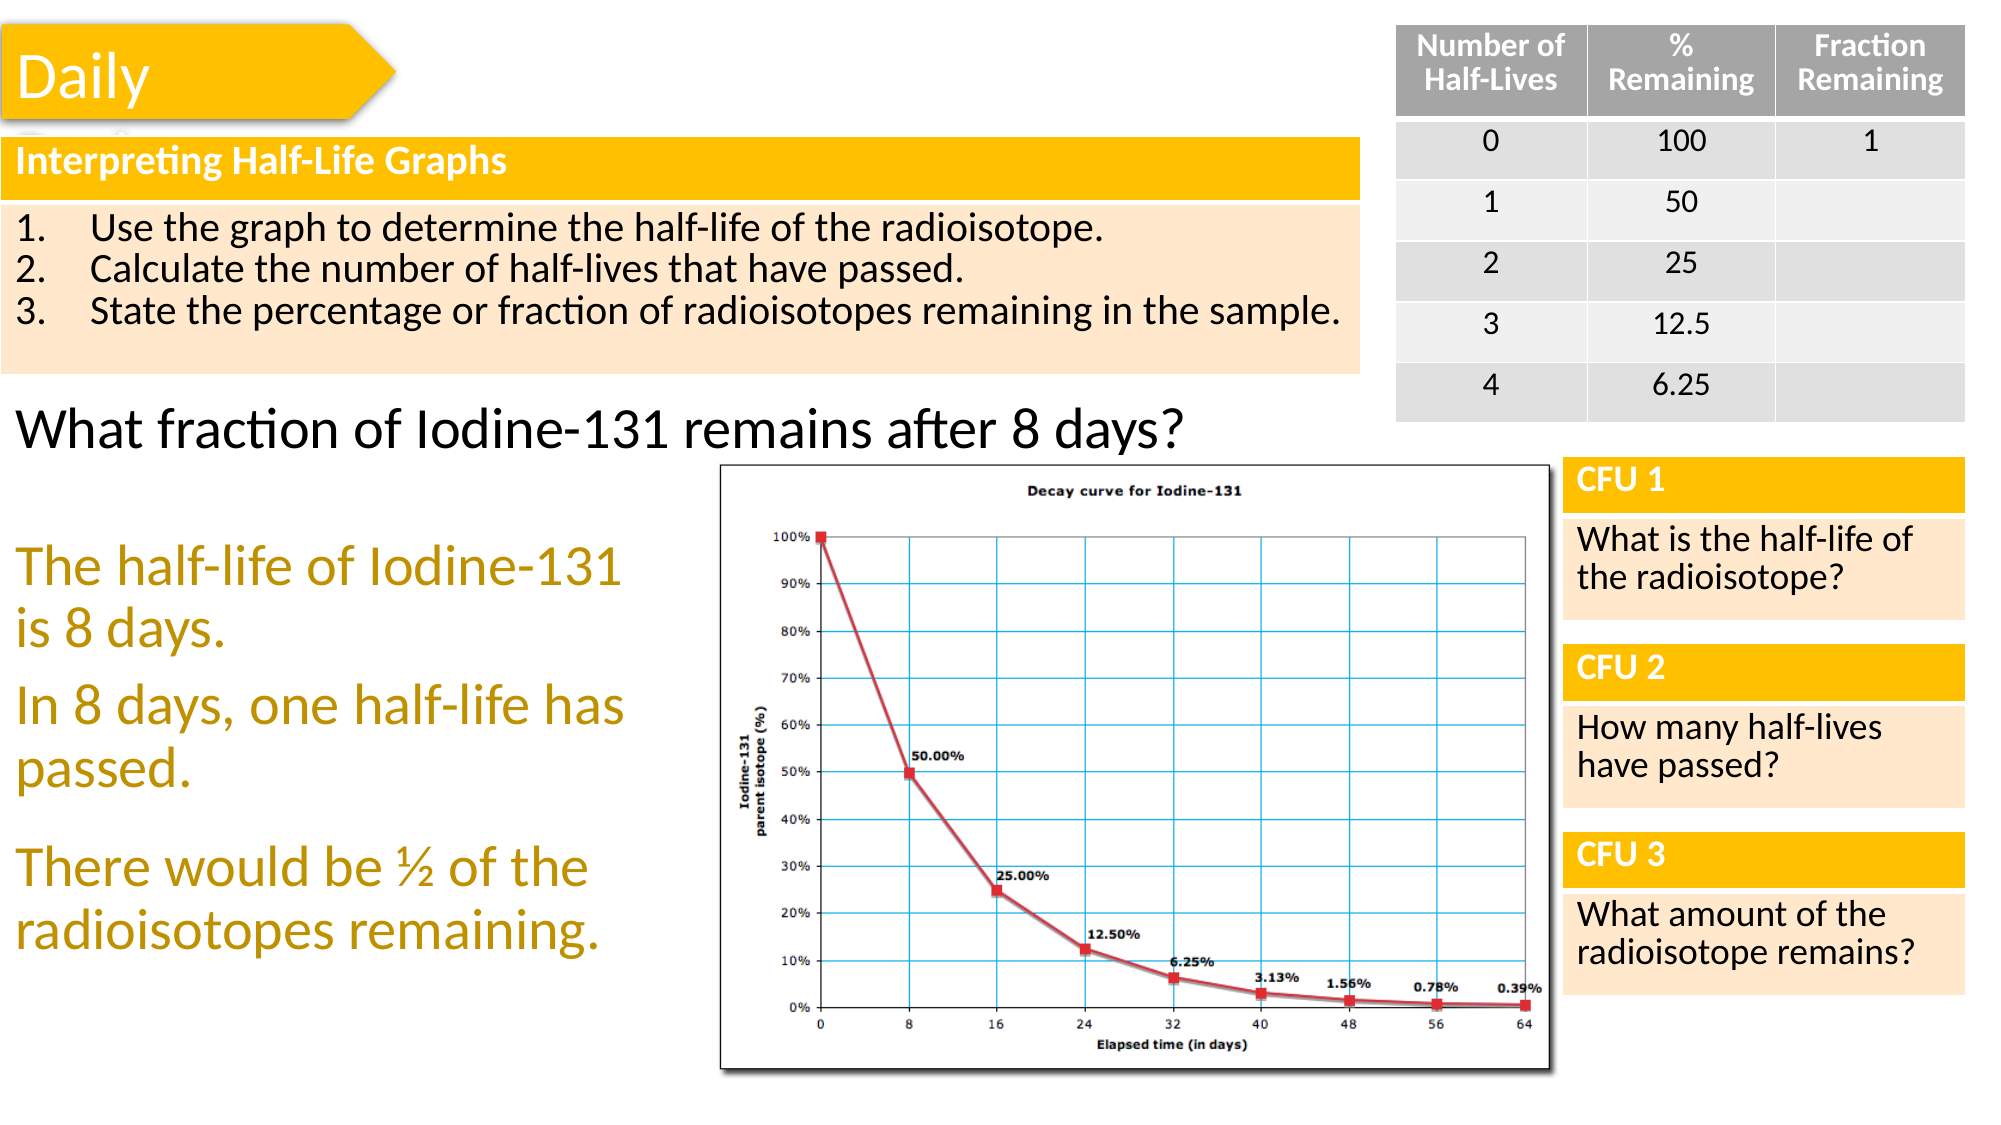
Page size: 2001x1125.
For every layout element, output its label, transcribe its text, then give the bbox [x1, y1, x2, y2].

table_header Interpreting Half-Life Graphs [1, 137, 1360, 200]
text_box Daily Review [1, 24, 397, 119]
table_header CFU 1 [1563, 457, 1965, 513]
picture [708, 455, 1562, 1079]
table_cell How many half-lives have passed? [1563, 706, 1965, 808]
text_box The half-life of Iodine-131 is 8 days. [0, 527, 673, 666]
text_box In 8 days, one half-life has passed. [0, 666, 673, 828]
table_cell Use the graph to determine the half-life of the radioisotope. Calculate the number of half-lives that have passed. State the percentage or fraction of radioisotopes remaining in the sample. [1, 205, 1360, 374]
text_box There would be ½ of the radioisotopes remaining. [0, 828, 673, 992]
table_cell What amount of the radioisotope remains? [1563, 894, 1965, 995]
table_header CFU 2 [1563, 644, 1965, 701]
table_cell What is the half-life of the radioisotope? [1563, 519, 1965, 620]
text_box What fraction of Iodine-131 remains after 8 days? [0, 391, 1346, 482]
table_header CFU 3 [1563, 832, 1965, 888]
